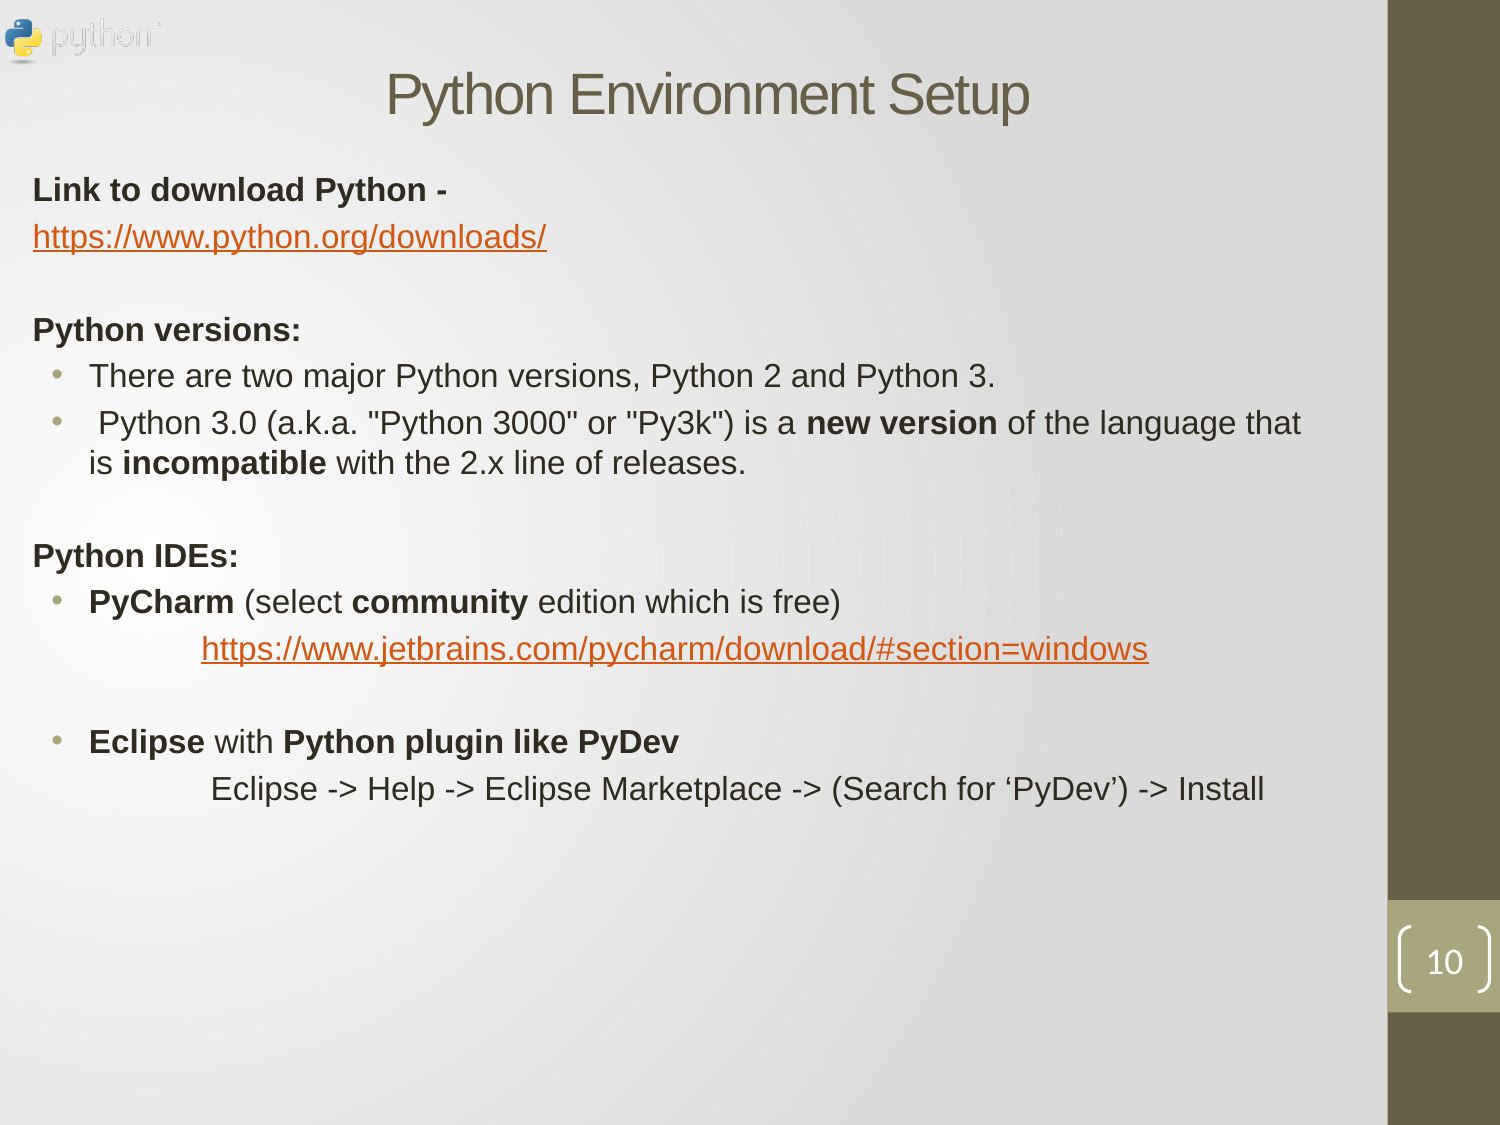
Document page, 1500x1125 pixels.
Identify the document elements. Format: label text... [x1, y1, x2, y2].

list Link to download Python - https://www.python.org/downloads/ Python versions: There are two major Python versions, Python 2 and Python 3. Python 3.0 (a.k.a. "Python 3000" or "Py3k") is a new version of the language that is incompatible with the 2.x line of releases. Python IDEs: PyCharm (select community edition which is free) https://www.jetbrains.com/pycharm/download/#section=windows Eclipse with Python plugin like PyDev Eclipse -> Help -> Eclipse Marketplace -> (Search for ‘PyDev’) -> Install [17, 160, 1377, 1047]
title Python Environment Setup [1, 42, 1090, 126]
picture [0, 11, 190, 67]
slide_number 10 [1397, 925, 1492, 994]
